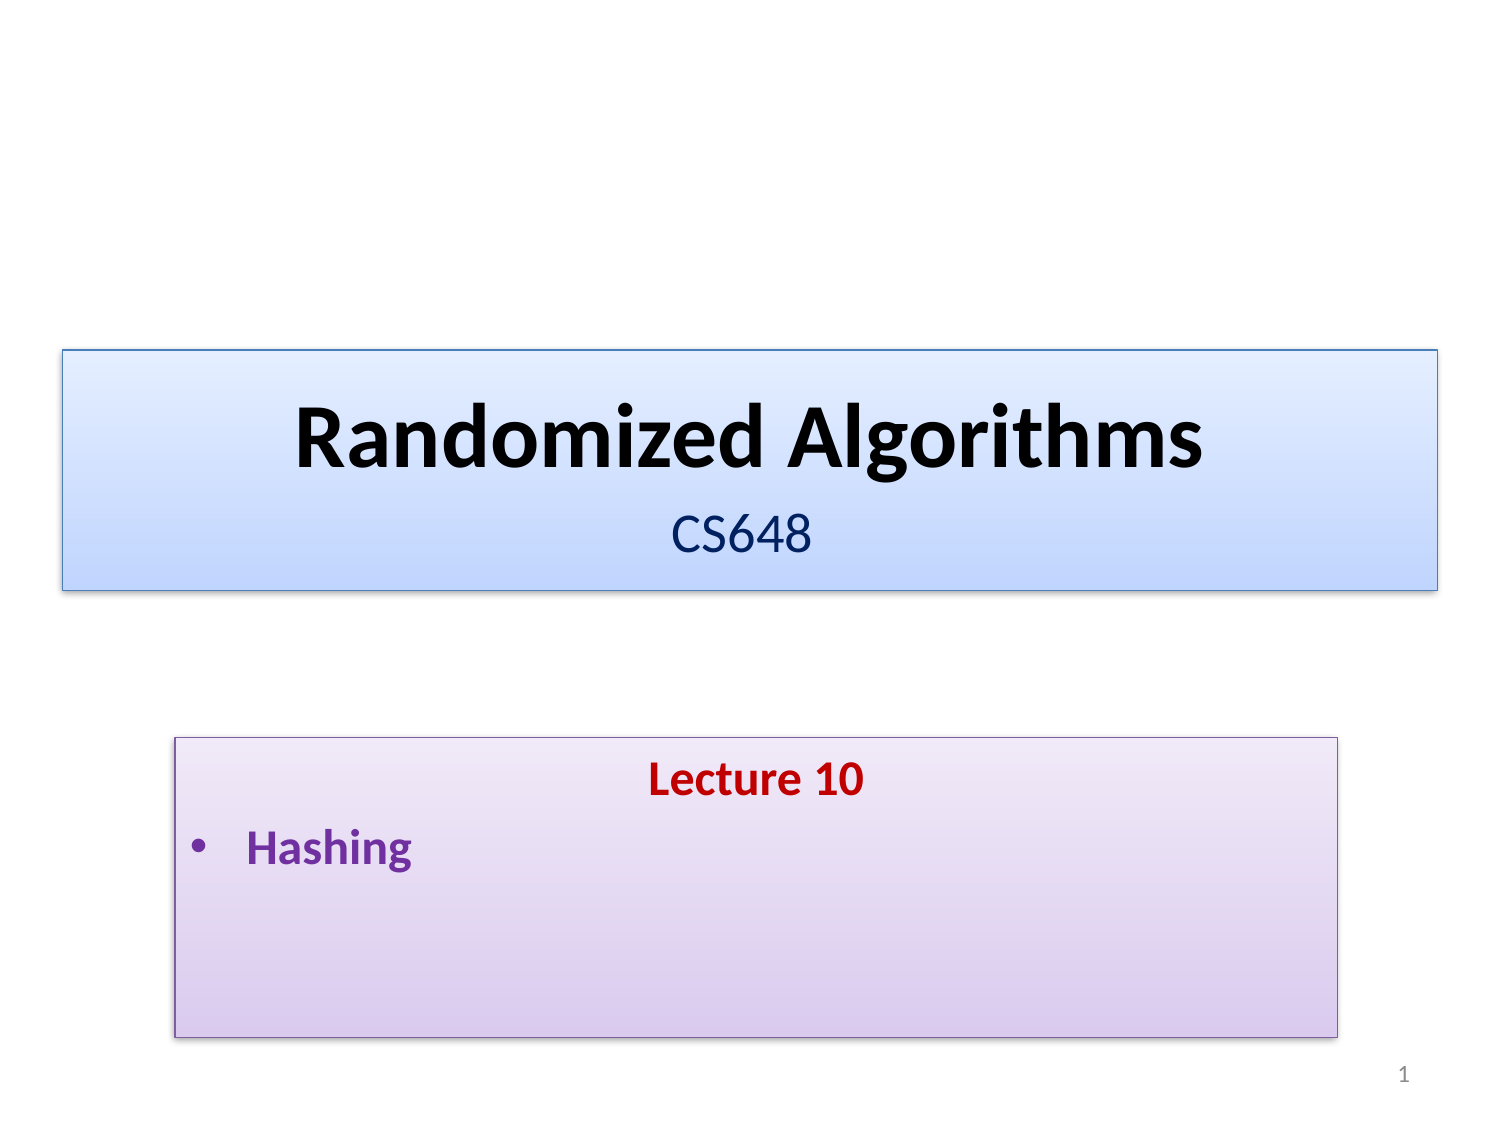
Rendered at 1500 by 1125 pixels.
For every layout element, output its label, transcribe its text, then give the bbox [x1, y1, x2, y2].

slide_number 1 [1074, 1042, 1425, 1103]
subtitle Lecture 10 Hashing [174, 737, 1338, 1038]
title Randomized Algorithms CS648 [62, 349, 1438, 591]
